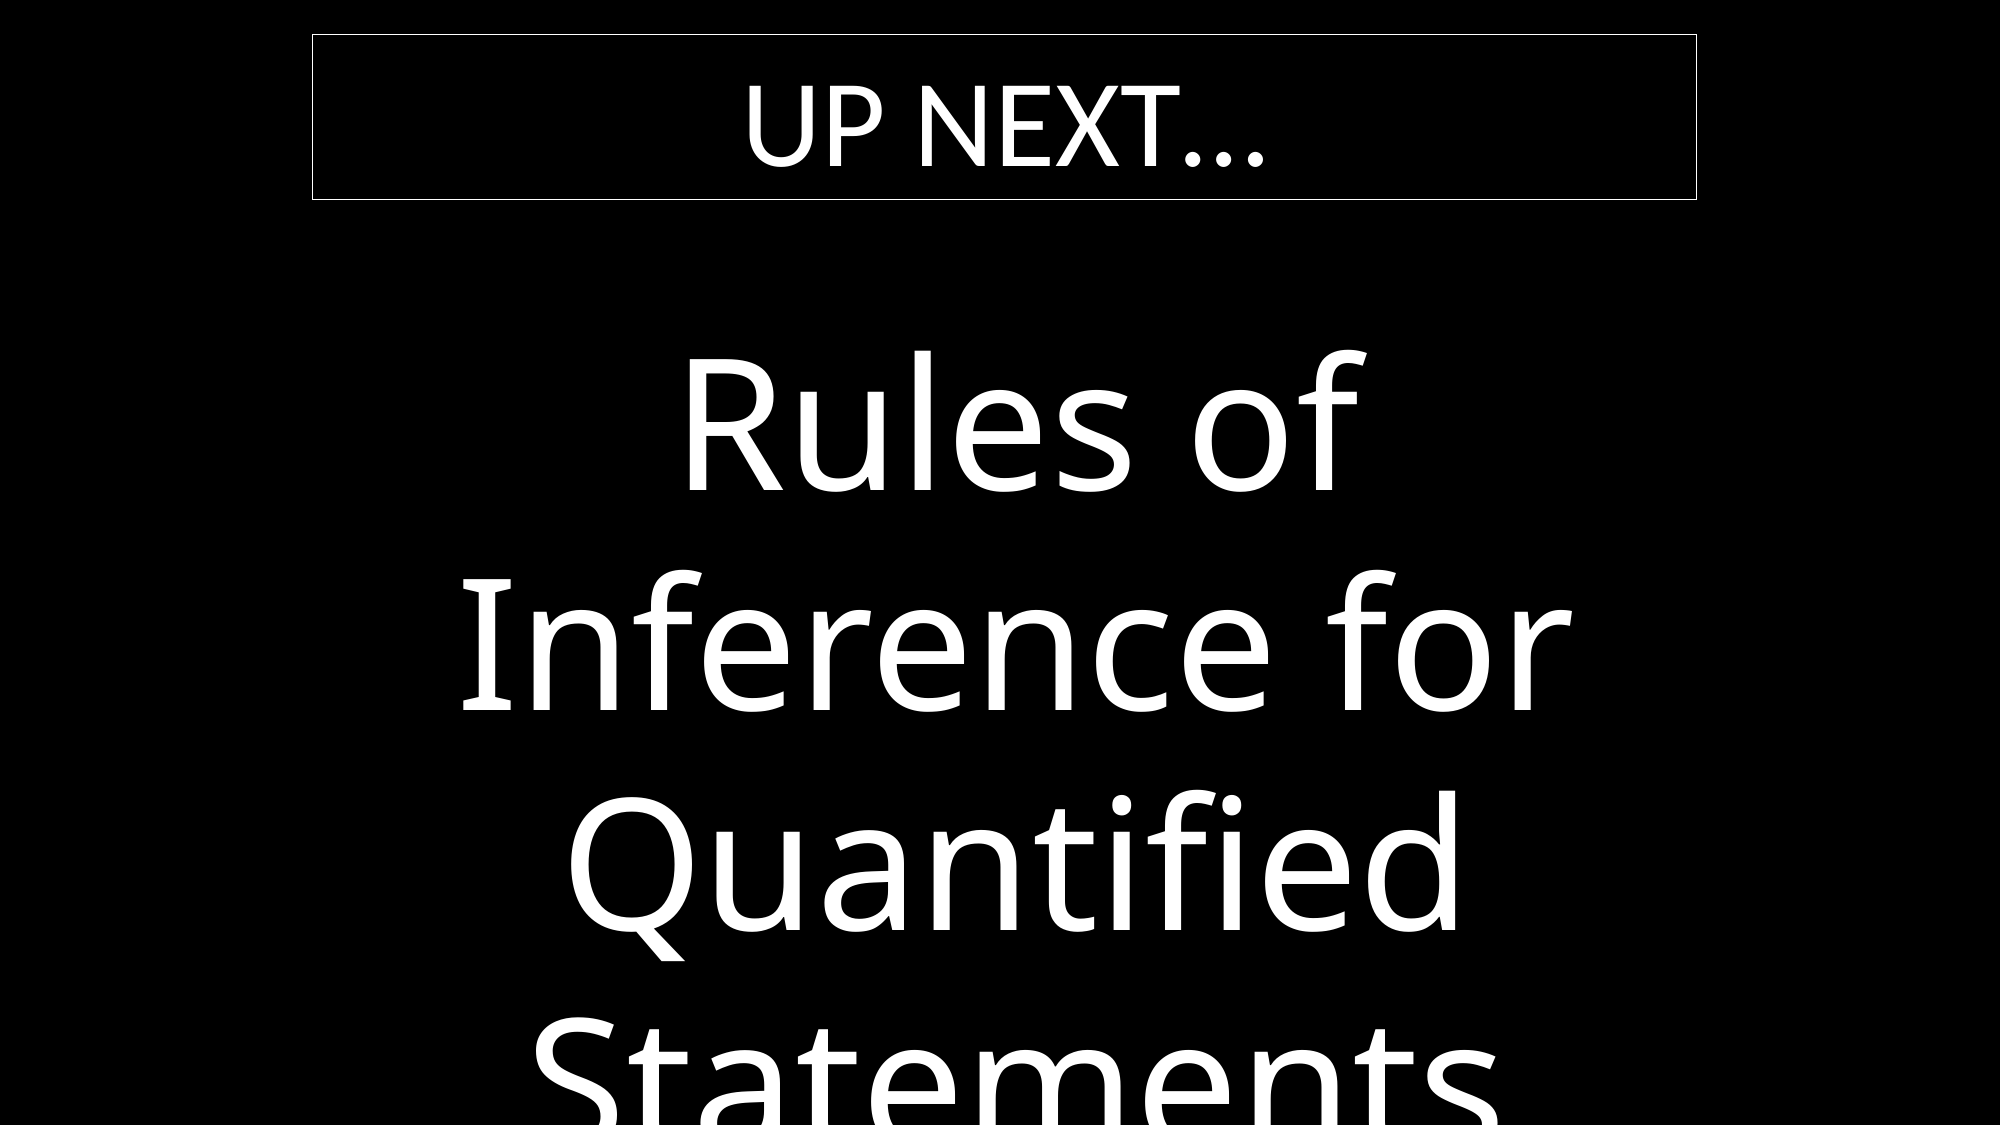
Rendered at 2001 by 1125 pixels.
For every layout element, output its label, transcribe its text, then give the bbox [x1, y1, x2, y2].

text_box Rules of Inference for Quantified Statements [293, 300, 1739, 1125]
text_box Up Next… [312, 34, 1697, 200]
